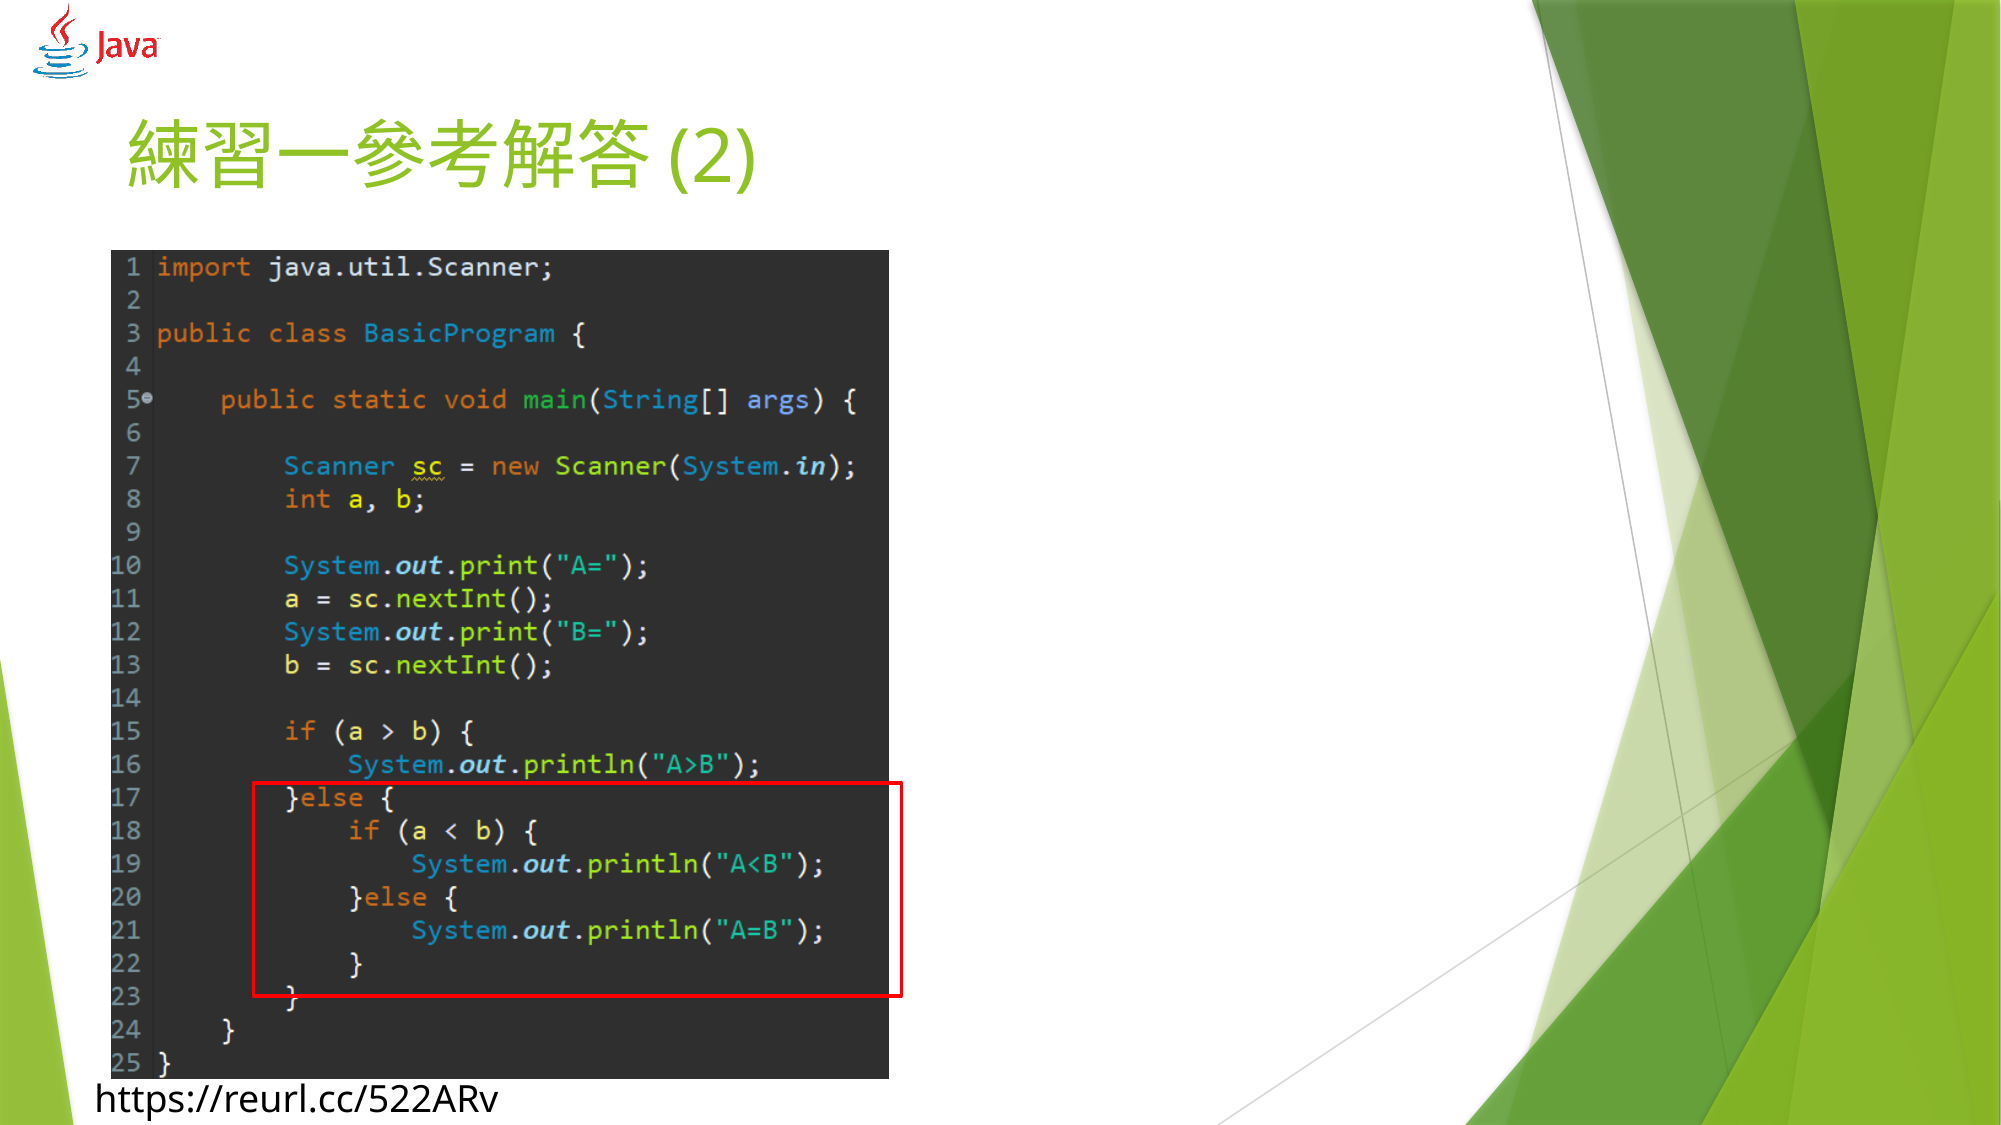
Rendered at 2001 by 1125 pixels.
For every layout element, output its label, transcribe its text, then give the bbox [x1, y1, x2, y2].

picture [27, 1, 165, 79]
text_box [894, 781, 903, 998]
picture [110, 249, 890, 1079]
title 練習一參考解答(2) [111, 99, 1522, 317]
